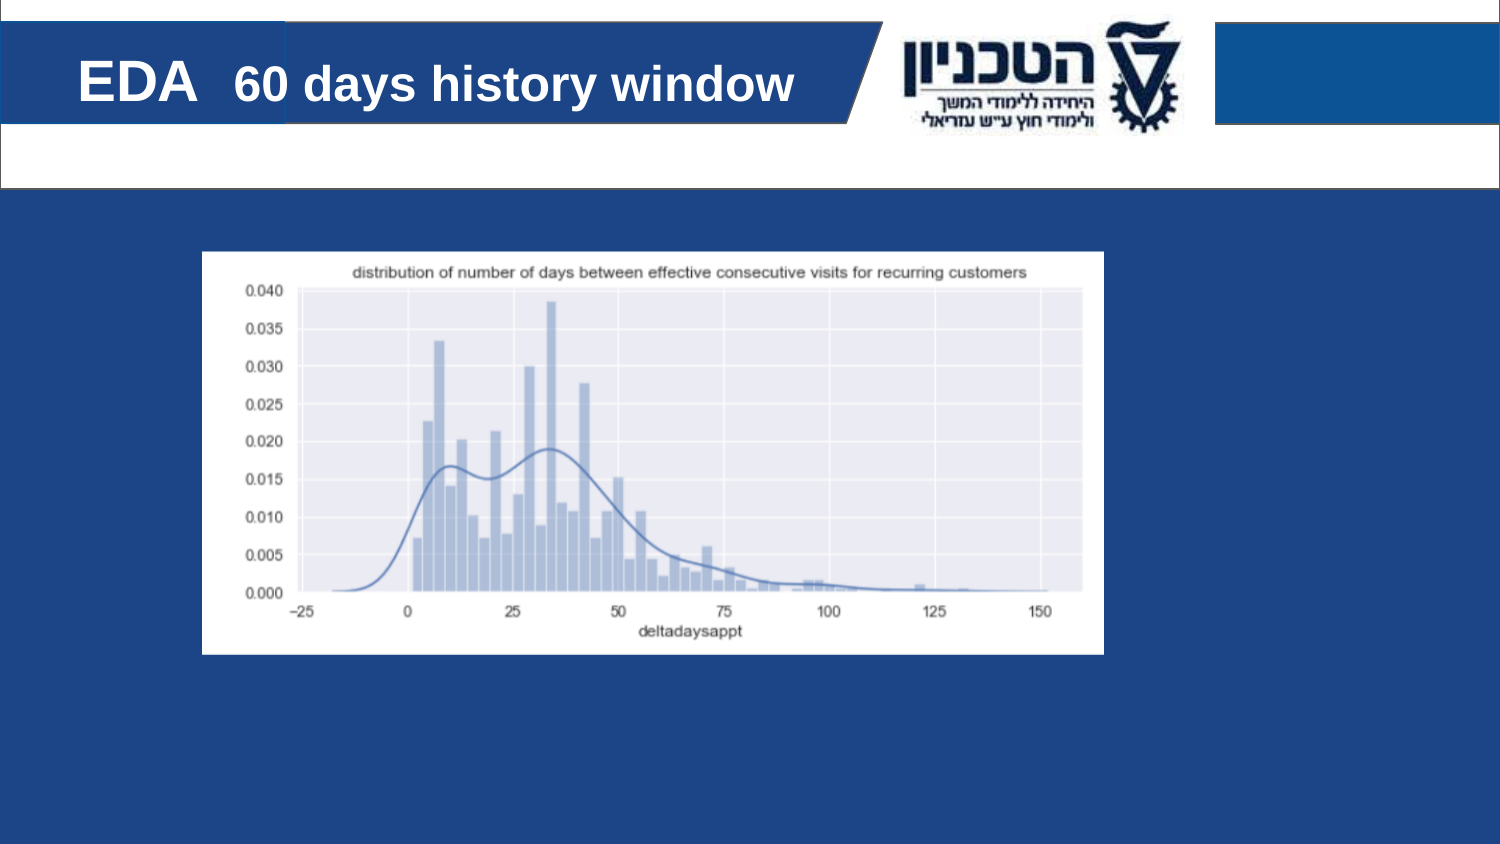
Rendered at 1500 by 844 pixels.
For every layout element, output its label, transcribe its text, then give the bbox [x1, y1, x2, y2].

text_box EDA 60 days history window [55, 31, 818, 112]
picture [202, 251, 1104, 655]
picture [900, 14, 1186, 141]
